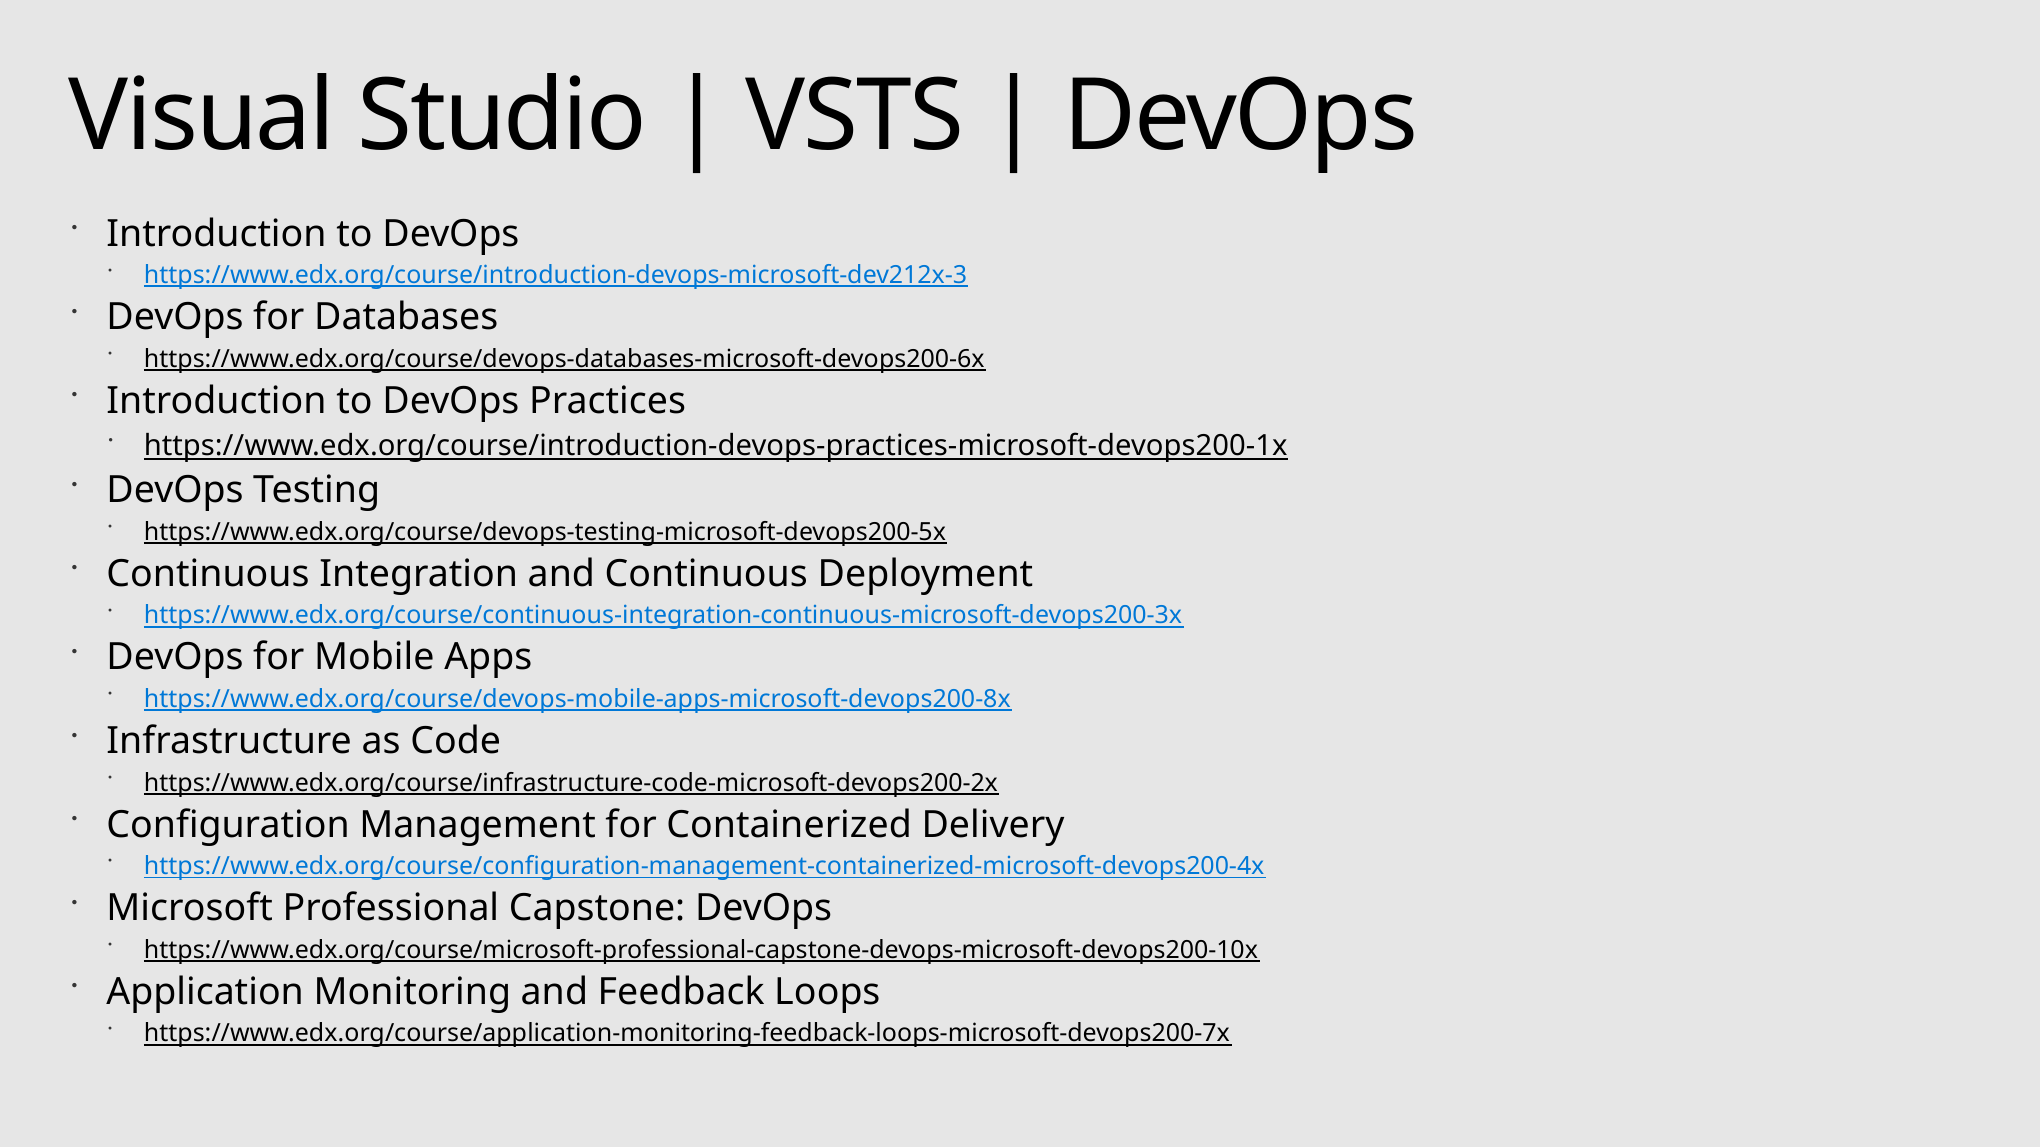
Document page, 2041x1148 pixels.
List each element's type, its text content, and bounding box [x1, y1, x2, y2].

list Introduction to DevOps https://www.edx.org/course/introduction-devops-microsoft-dev212x-3 DevOps for Databases https://www.edx.org/course/devops-databases-microsoft-devops200-6x Introduction to DevOps Practices https://www.edx.org/course/introduction-devops-practices-microsoft-devops200-1x DevOps Testing https://www.edx.org/course/devops-testing-microsoft-devops200-5x Continuous Integration and Continuous Deployment https://www.edx.org/course/continuous-integration-continuous-microsoft-devops200-3x DevOps for Mobile Apps https://www.edx.org/course/devops-mobile-apps-microsoft-devops200-8x Infrastructure as Code https://www.edx.org/course/infrastructure-code-microsoft-devops200-2x Configuration Management for Containerized Delivery https://www.edx.org/course/configuration-management-containerized-microsoft-devops200-4x Microsoft Professional Capstone: DevOps https://www.edx.org/course/microsoft-professional-capstone-devops-microsoft-devops200-10x Application Monitoring and Feedback Loops https://www.edx.org/course/application-monitoring-feedback-loops-microsoft-devops200-7x [45, 198, 1670, 1092]
title Visual Studio | VSTS | DevOps [45, 48, 1996, 199]
